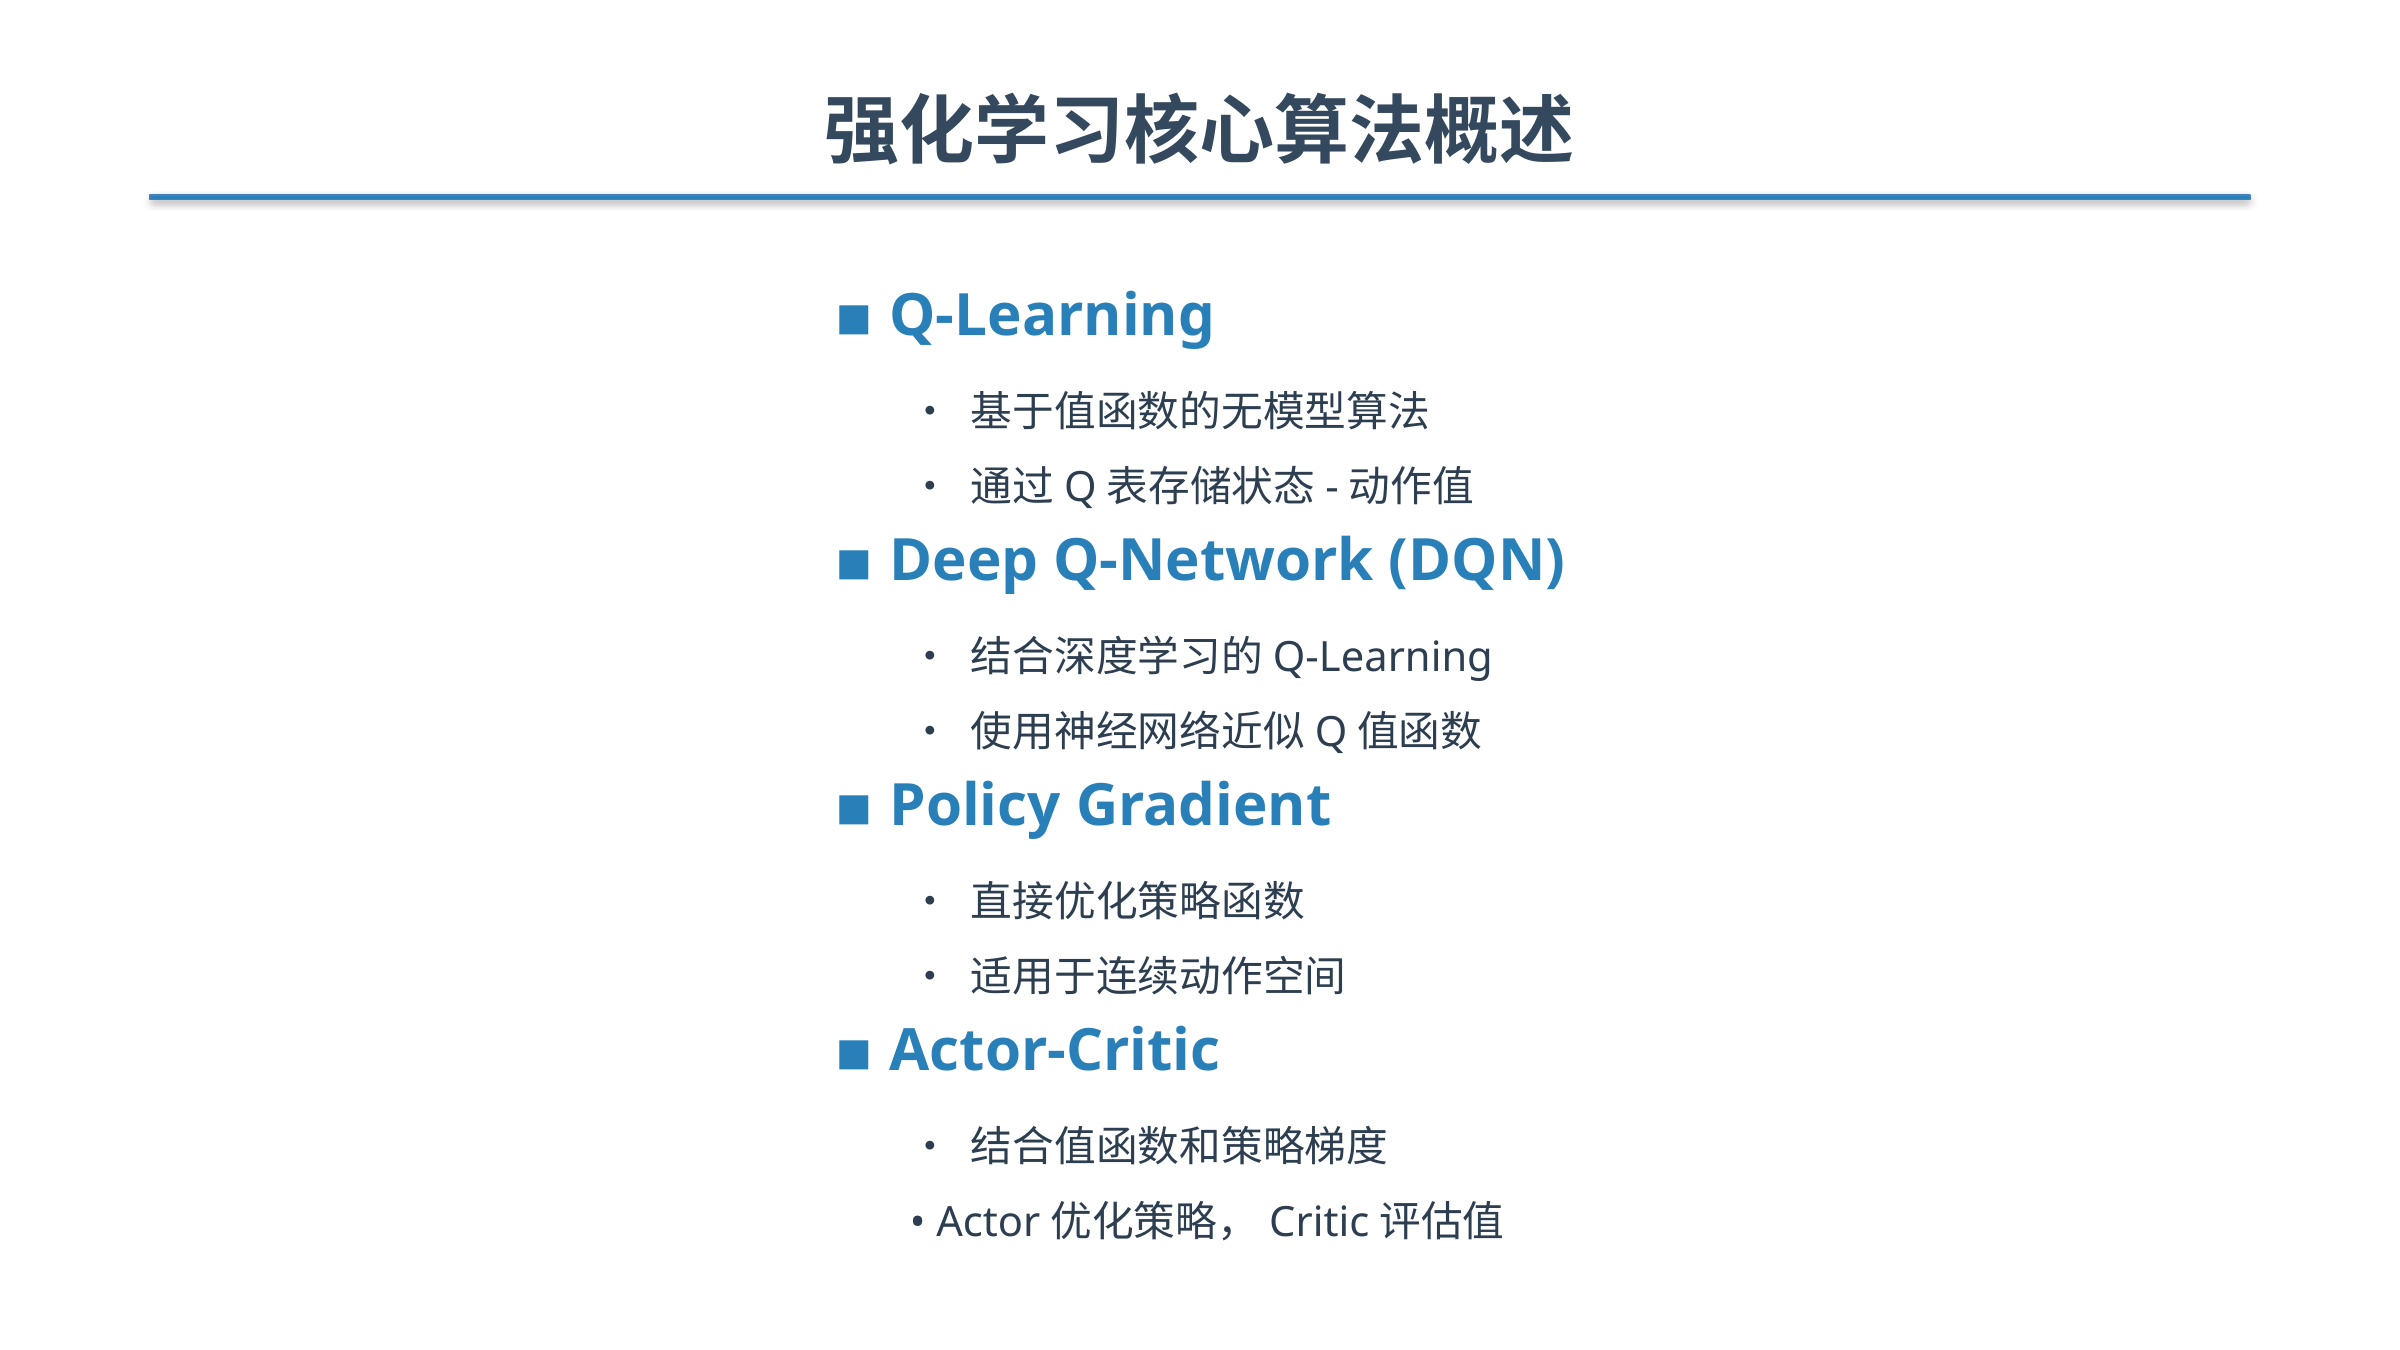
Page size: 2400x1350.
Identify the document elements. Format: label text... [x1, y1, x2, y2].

text_box [149, 194, 2251, 200]
text_box 强化学习核心算法概述 [810, 74, 1590, 180]
text_box ▪ Q-Learning • 基于值函数的无模型算法 • 通过Q表存储状态-动作值 ▪ Deep Q-Network (DQN) • 结合深度学习的Q-Learning • 使用神经网络近似Q值函数 ▪ Policy Gradient • 直接优化策略函数 • 适用于连续动作空间 ▪ Actor-Critic • 结合值函数和策略梯度 • Actor优化策略，Critic评估值 [819, 224, 1580, 1253]
